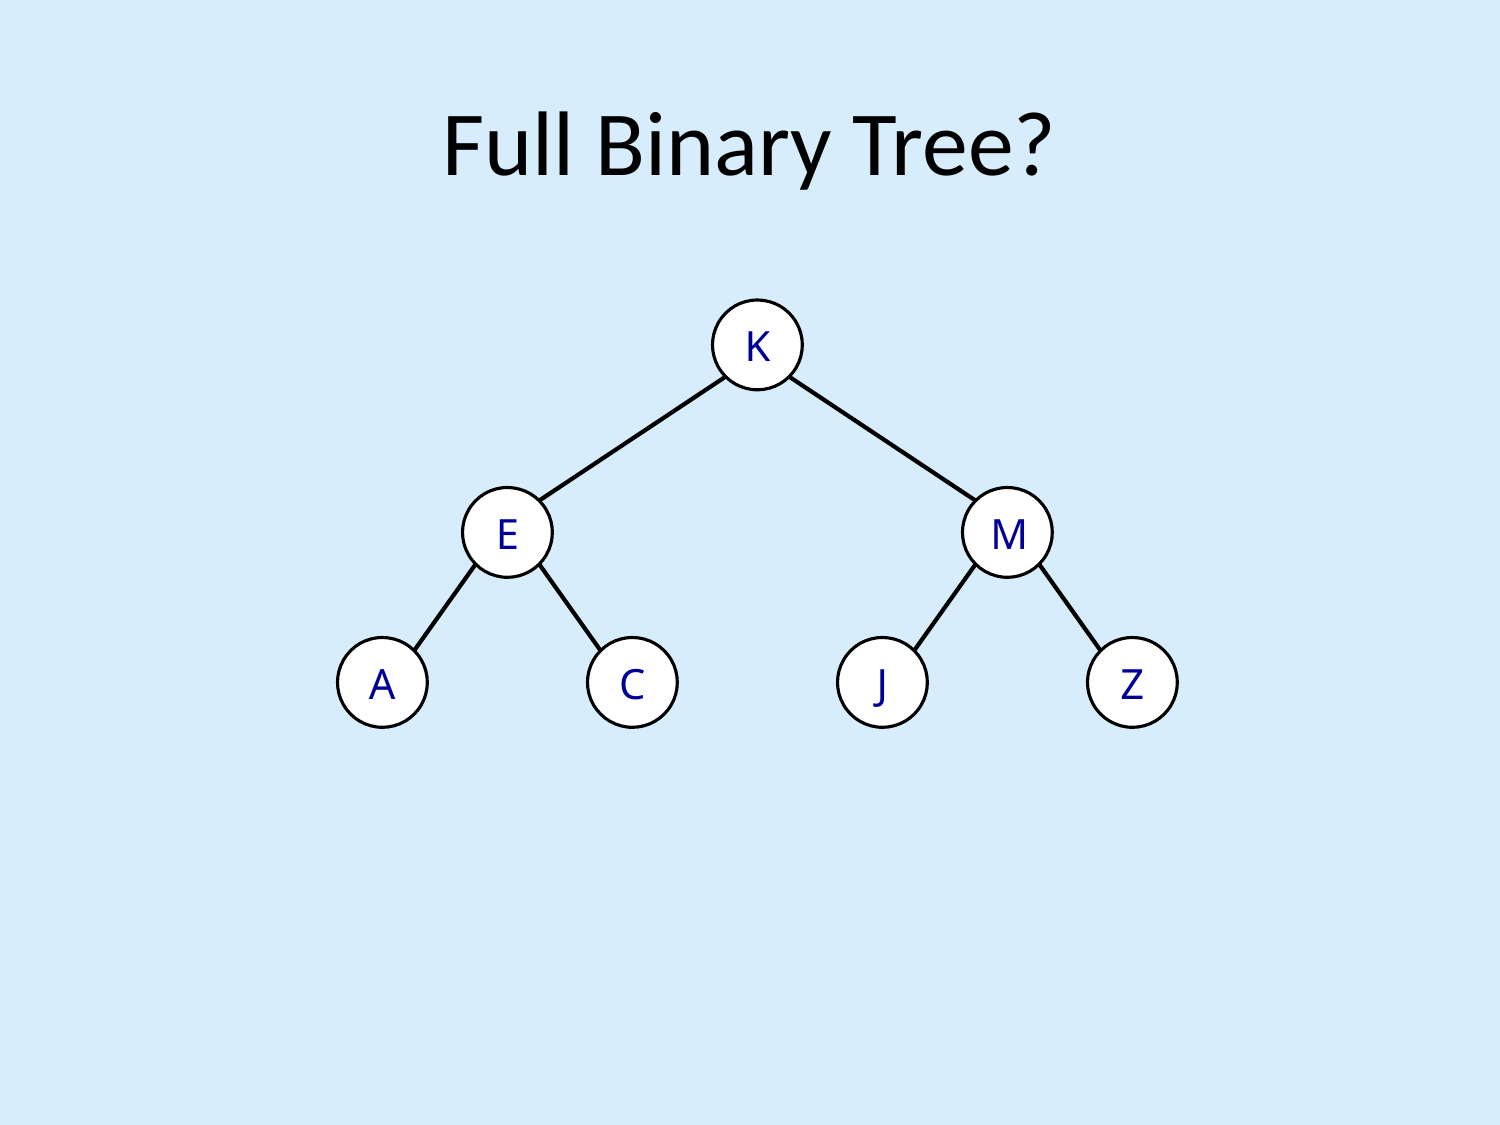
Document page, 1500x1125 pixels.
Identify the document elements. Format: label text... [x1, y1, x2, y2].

title Full Binary Tree? [75, 45, 1425, 233]
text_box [337, 299, 1178, 728]
